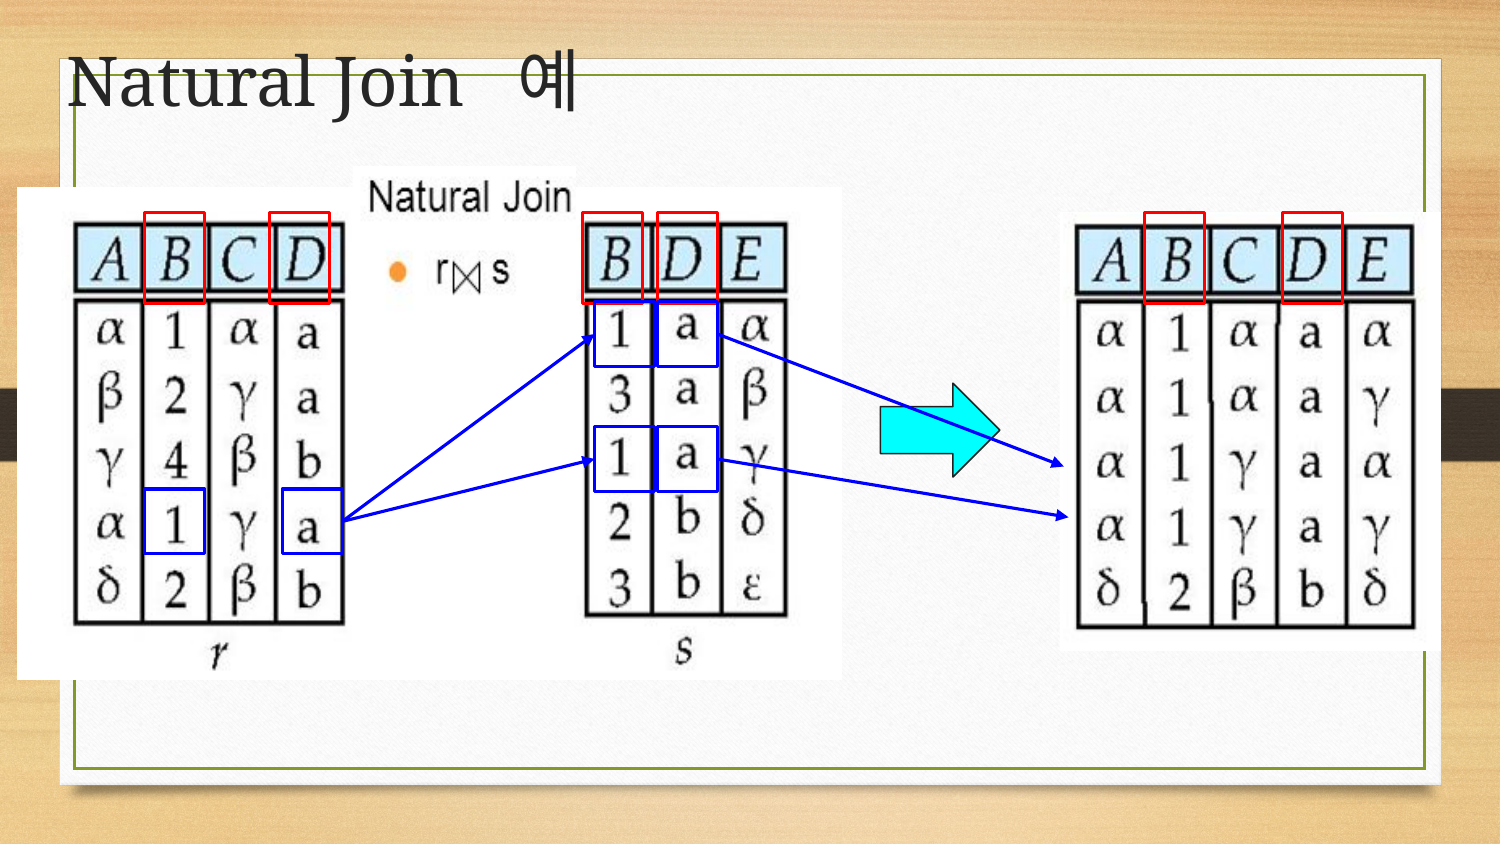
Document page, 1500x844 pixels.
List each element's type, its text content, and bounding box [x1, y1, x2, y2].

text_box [342, 333, 595, 458]
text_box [716, 333, 1065, 458]
picture [0, 0, 1500, 844]
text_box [716, 458, 1069, 518]
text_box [342, 458, 595, 522]
title Natural Join 예 [51, 23, 737, 130]
